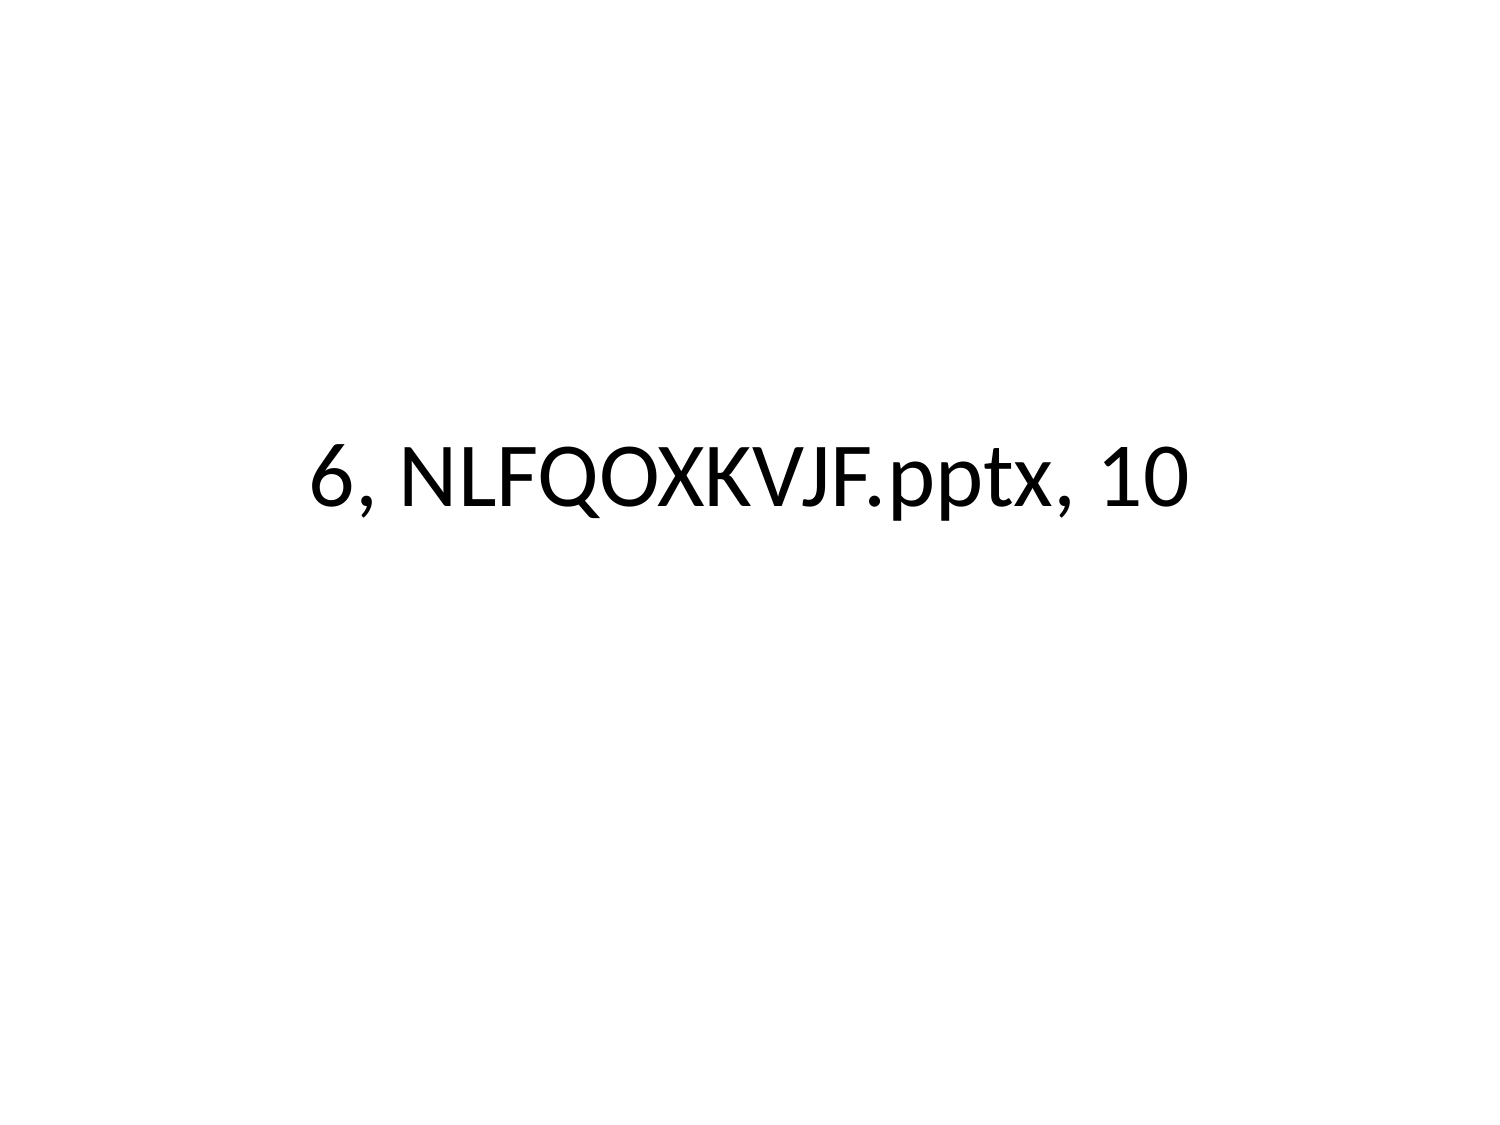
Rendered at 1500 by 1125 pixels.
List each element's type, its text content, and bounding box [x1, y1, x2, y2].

title 6, NLFQOXKVJF.pptx, 10 [112, 349, 1388, 591]
